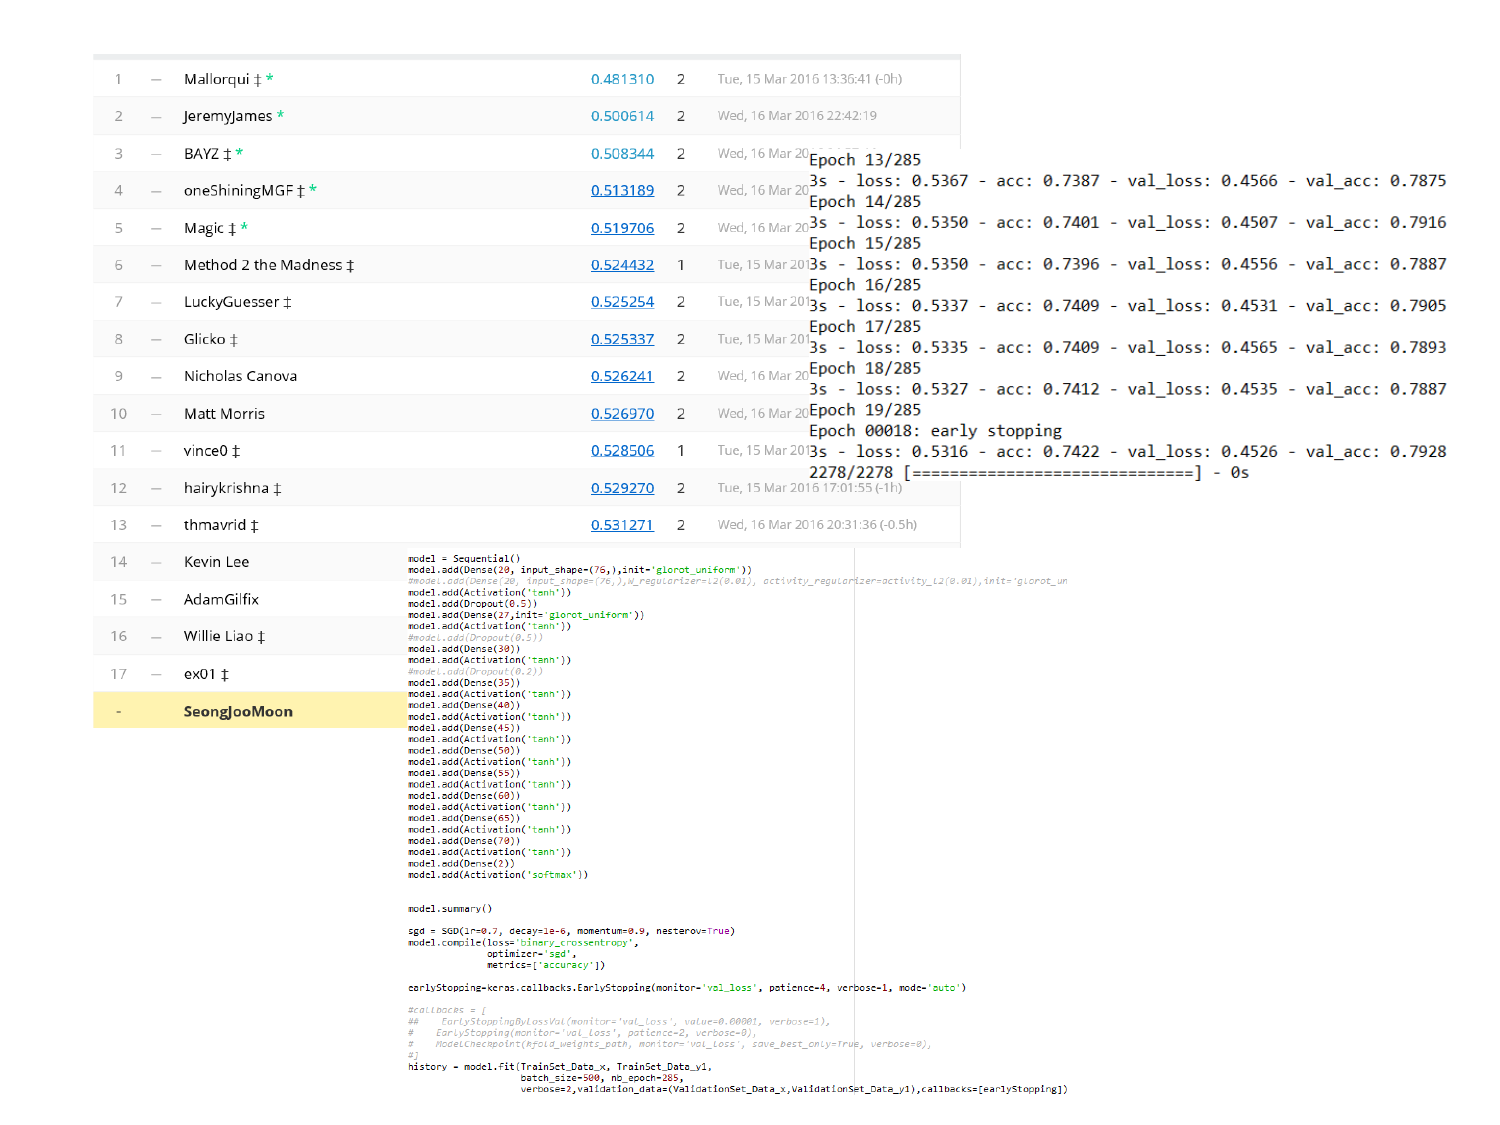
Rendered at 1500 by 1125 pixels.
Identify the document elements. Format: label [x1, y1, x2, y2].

picture [93, 54, 1458, 1096]
